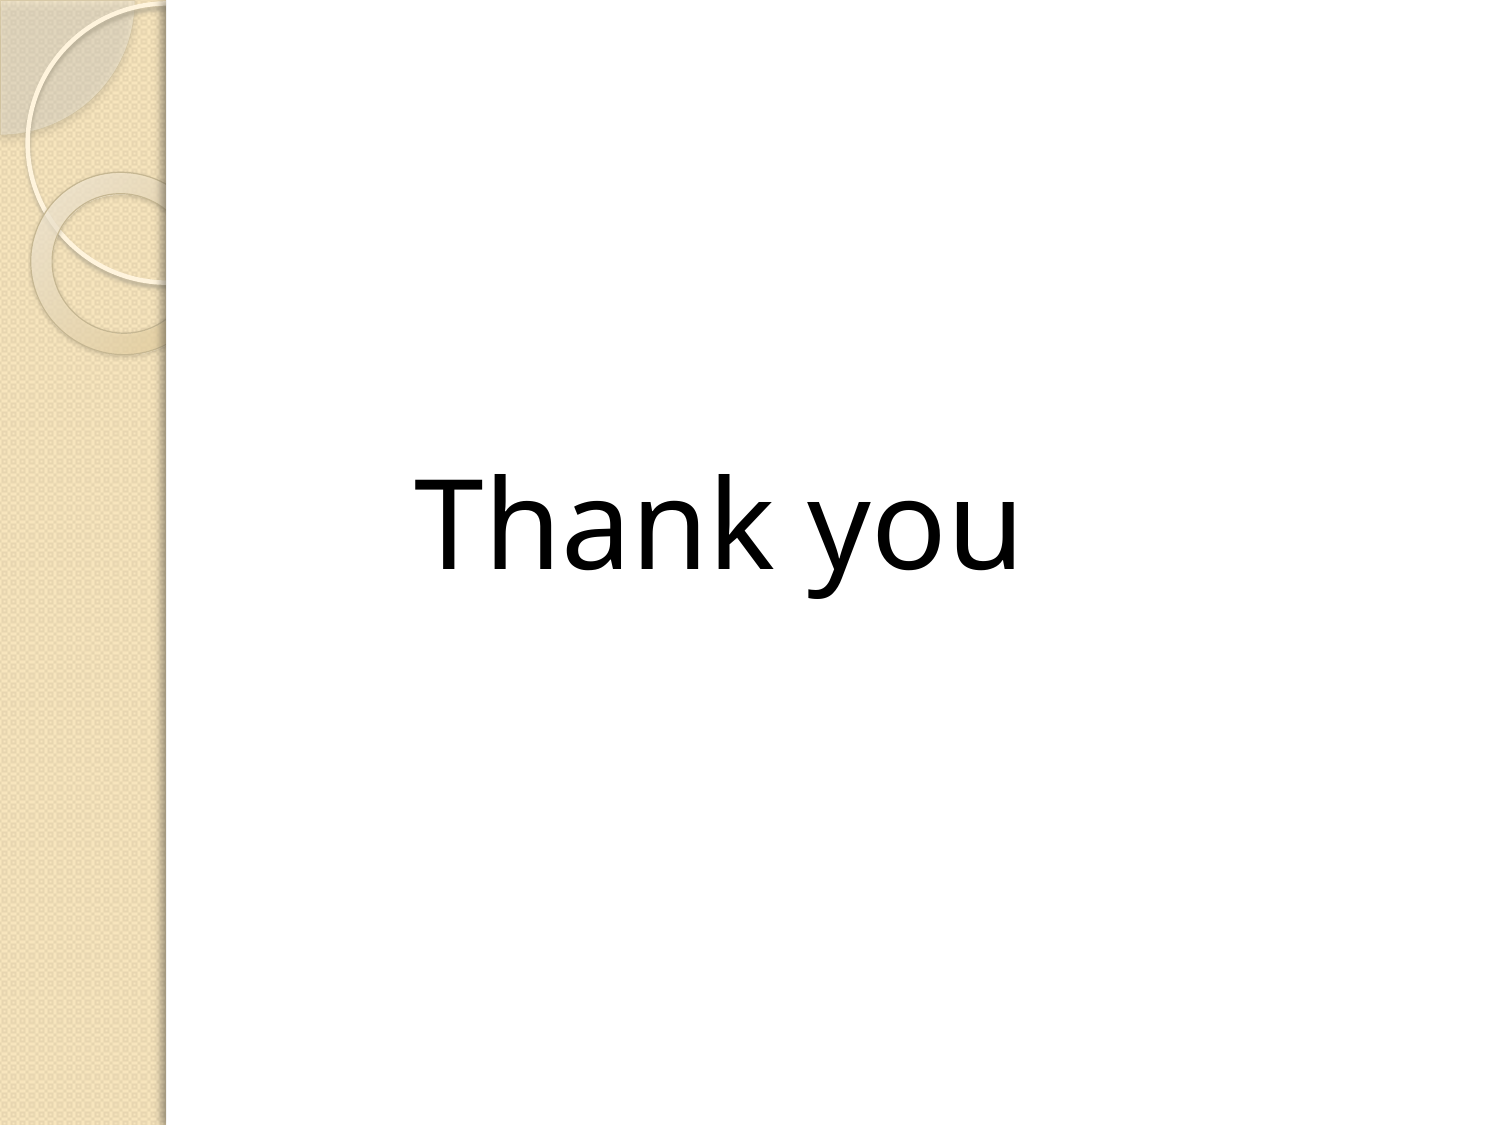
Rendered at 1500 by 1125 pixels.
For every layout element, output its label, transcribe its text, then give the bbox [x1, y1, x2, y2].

text_box Thank you [399, 437, 1175, 603]
